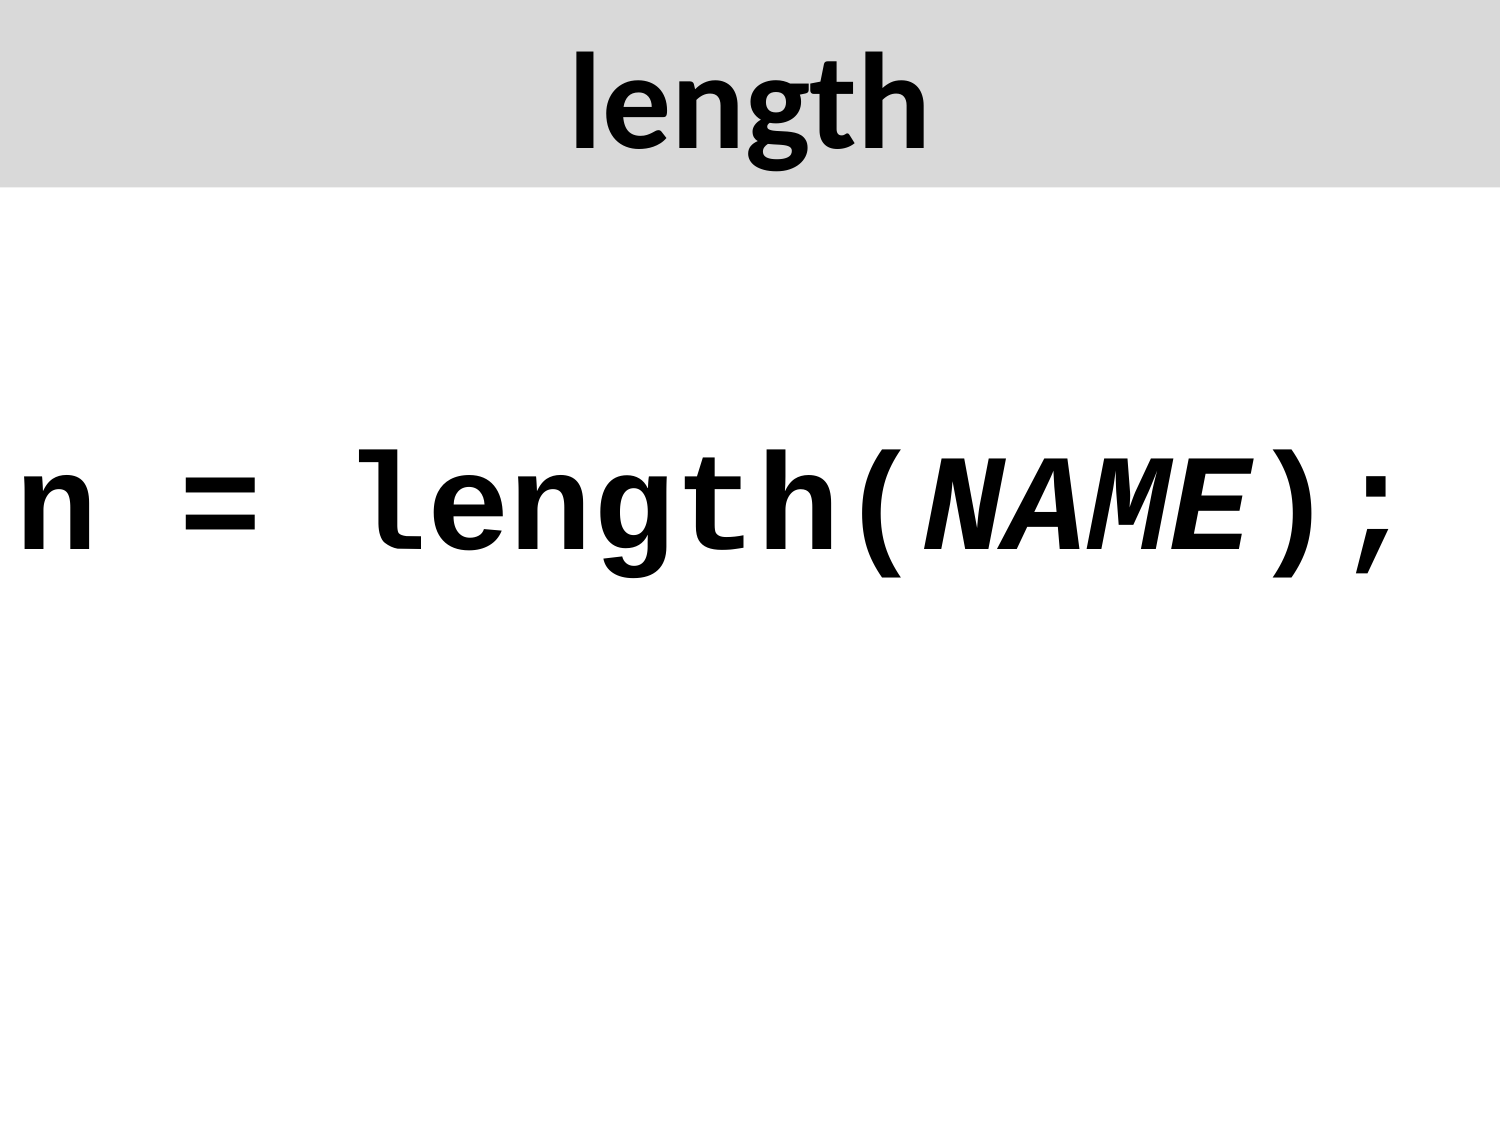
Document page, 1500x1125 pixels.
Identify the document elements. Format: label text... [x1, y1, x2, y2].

title length [0, 0, 1500, 188]
list n = length(NAME); [0, 212, 1500, 1125]
